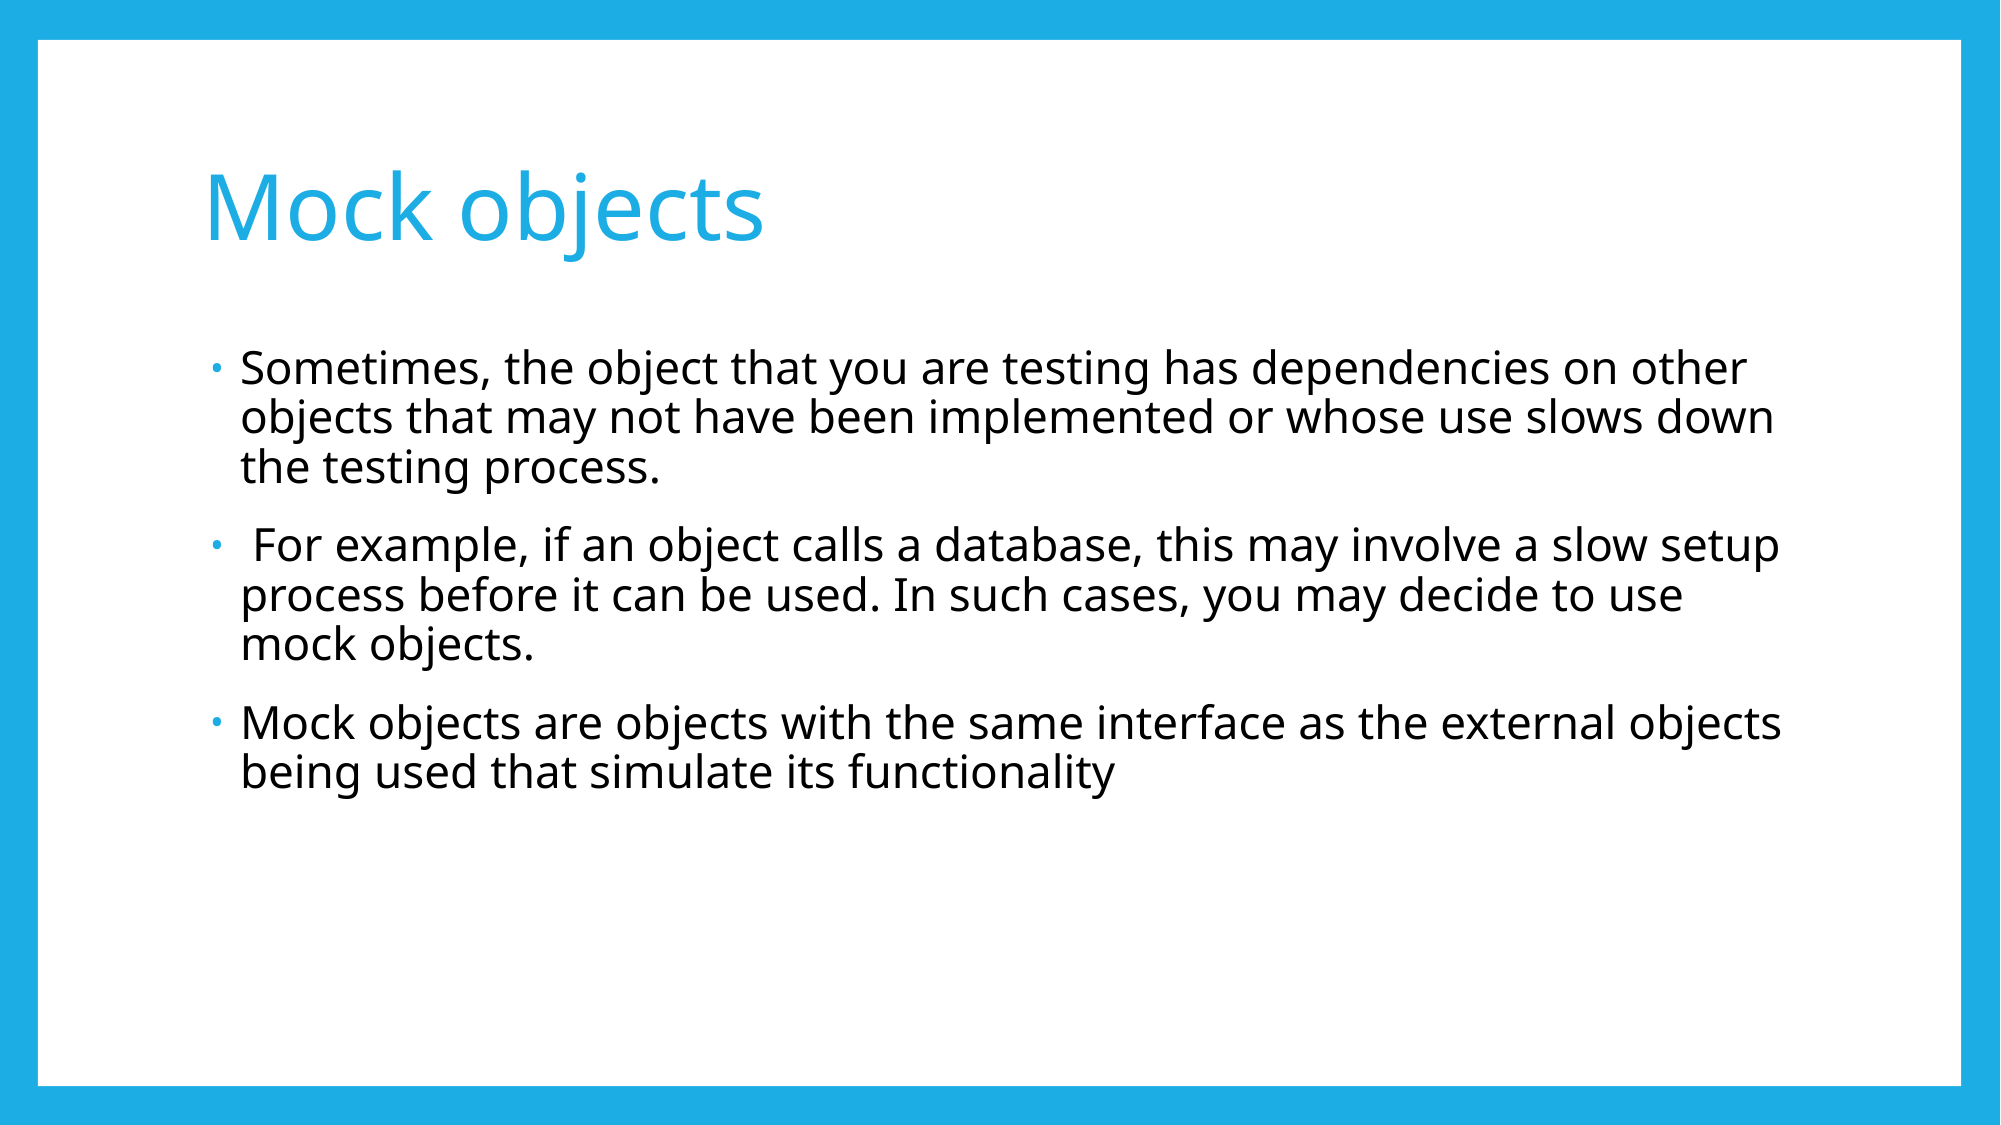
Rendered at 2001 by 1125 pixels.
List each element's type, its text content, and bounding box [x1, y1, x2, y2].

title Mock objects [187, 99, 1808, 323]
list Sometimes, the object that you are testing has dependencies on other objects that may not have been implemented or whose use slows down the testing process. For example, if an object calls a database, this may involve a slow setup process before it can be used. In such cases, you may decide to use mock objects. Mock objects are objects with the same interface as the external objects being used that simulate its functionality [187, 337, 1808, 1000]
